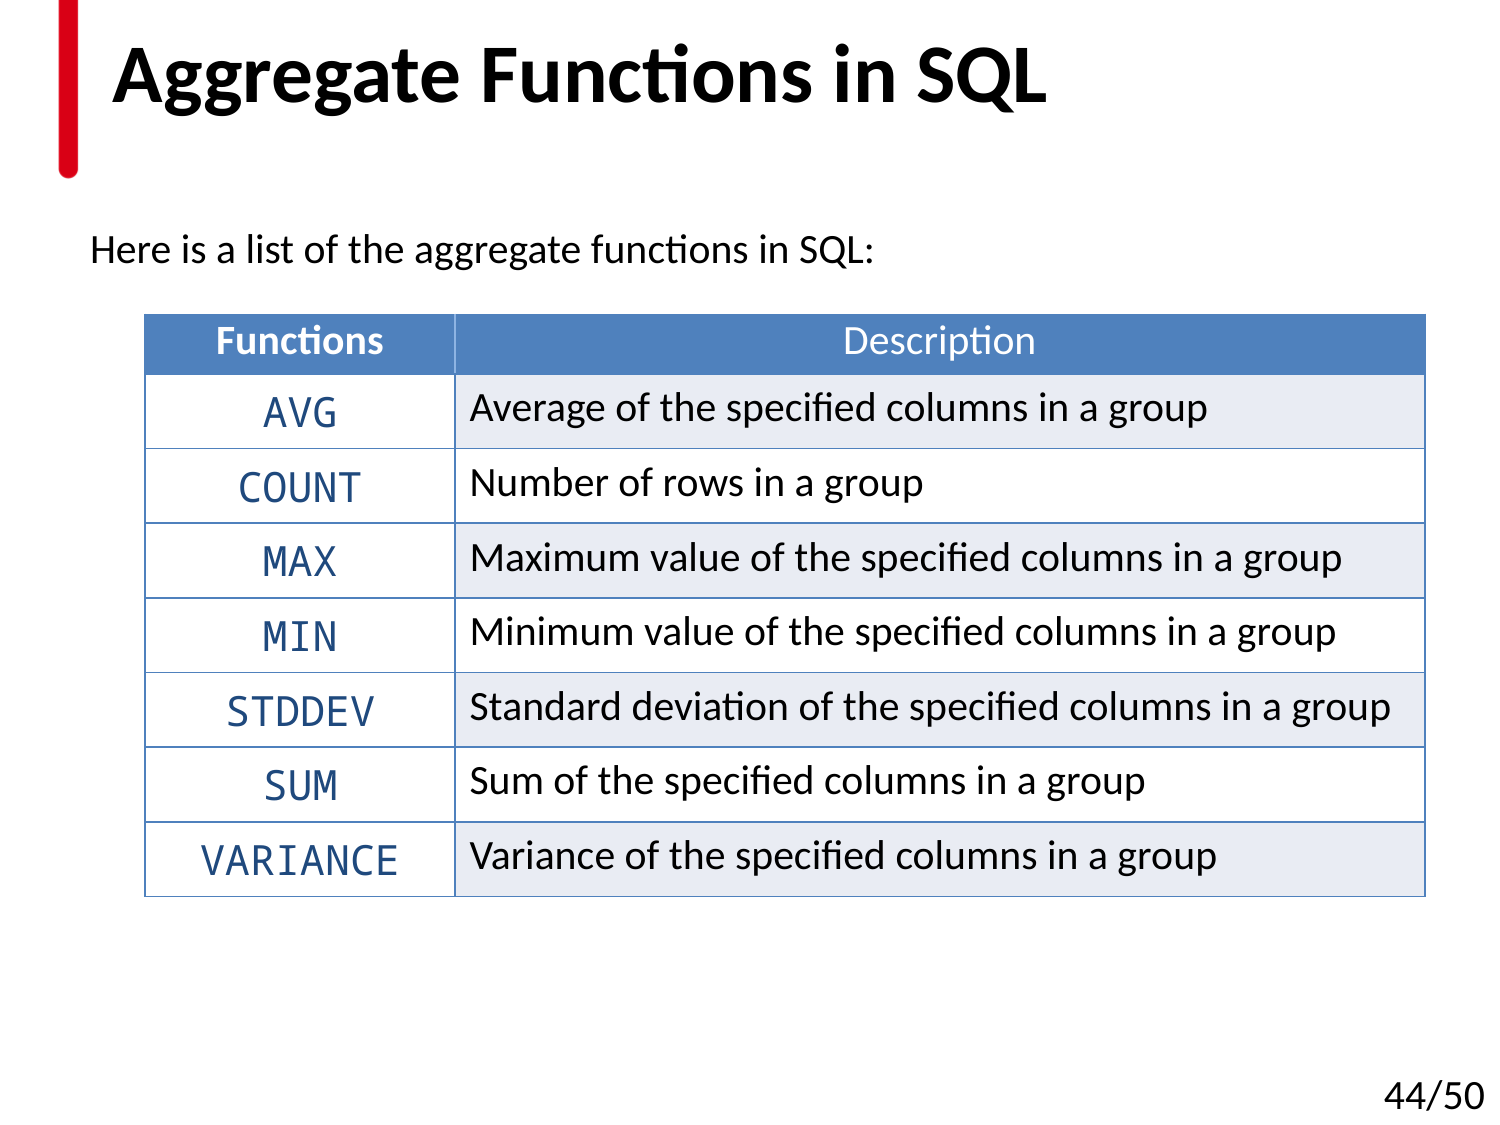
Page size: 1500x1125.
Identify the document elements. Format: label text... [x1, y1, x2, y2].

table_cell SUM [146, 748, 454, 821]
table_cell Number of rows in a group [456, 449, 1424, 522]
table_cell AVG [146, 375, 454, 448]
table_cell COUNT [146, 449, 454, 522]
table_cell Minimum value of the specified columns in a group [456, 599, 1424, 672]
table_cell MIN [146, 599, 454, 672]
table_cell Maximum value of the specified columns in a group [456, 524, 1424, 597]
table_header Functions [146, 315, 454, 373]
table_cell Sum of the specified columns in a group [456, 748, 1424, 821]
list Here is a list of the aggregate functions in SQL: [75, 214, 1425, 957]
table_header Description [456, 315, 1424, 373]
title Aggregate Functions in SQL [97, 0, 1425, 138]
picture [57, 0, 81, 200]
table_cell STDDEV [146, 673, 454, 746]
table_cell Average of the specified columns in a group [456, 375, 1424, 448]
table_cell Variance of the specified columns in a group [456, 823, 1424, 896]
table_cell VARIANCE [146, 823, 454, 896]
table_cell MAX [146, 524, 454, 597]
table_cell Standard deviation of the specified columns in a group [456, 673, 1424, 746]
